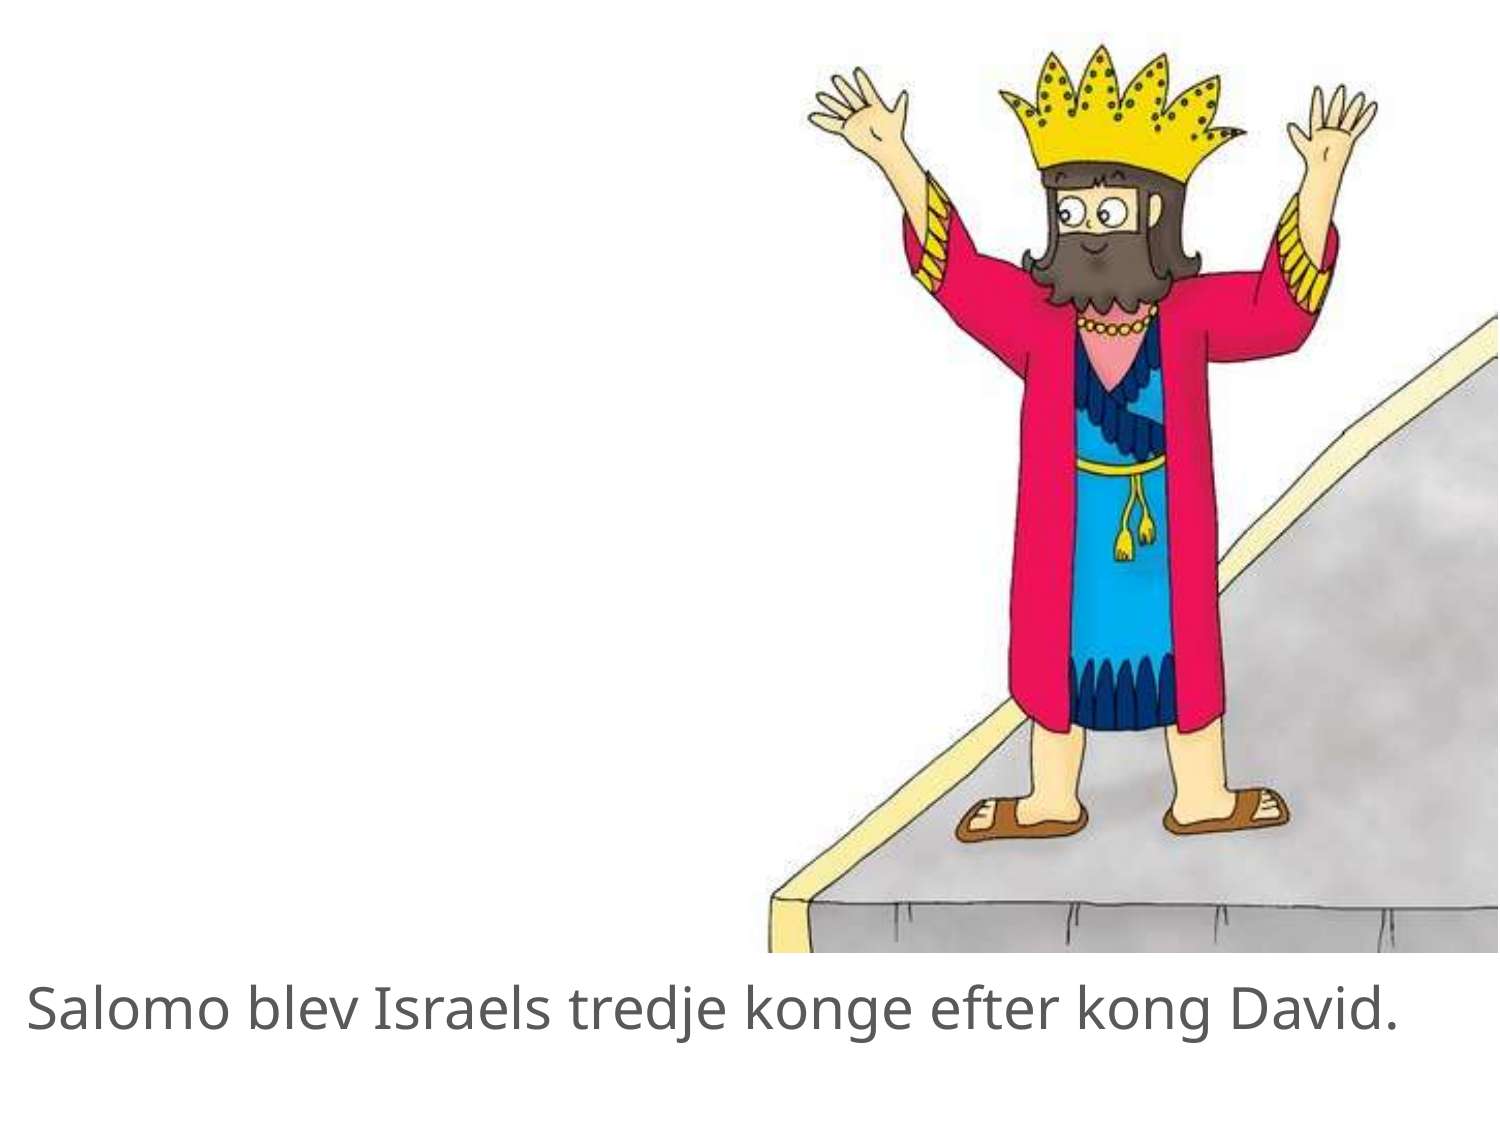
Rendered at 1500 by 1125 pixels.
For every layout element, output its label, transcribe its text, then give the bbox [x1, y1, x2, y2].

picture [155, 0, 1498, 953]
text_box Salomo blev Israels tredje konge efter kong David. [11, 964, 1483, 1049]
